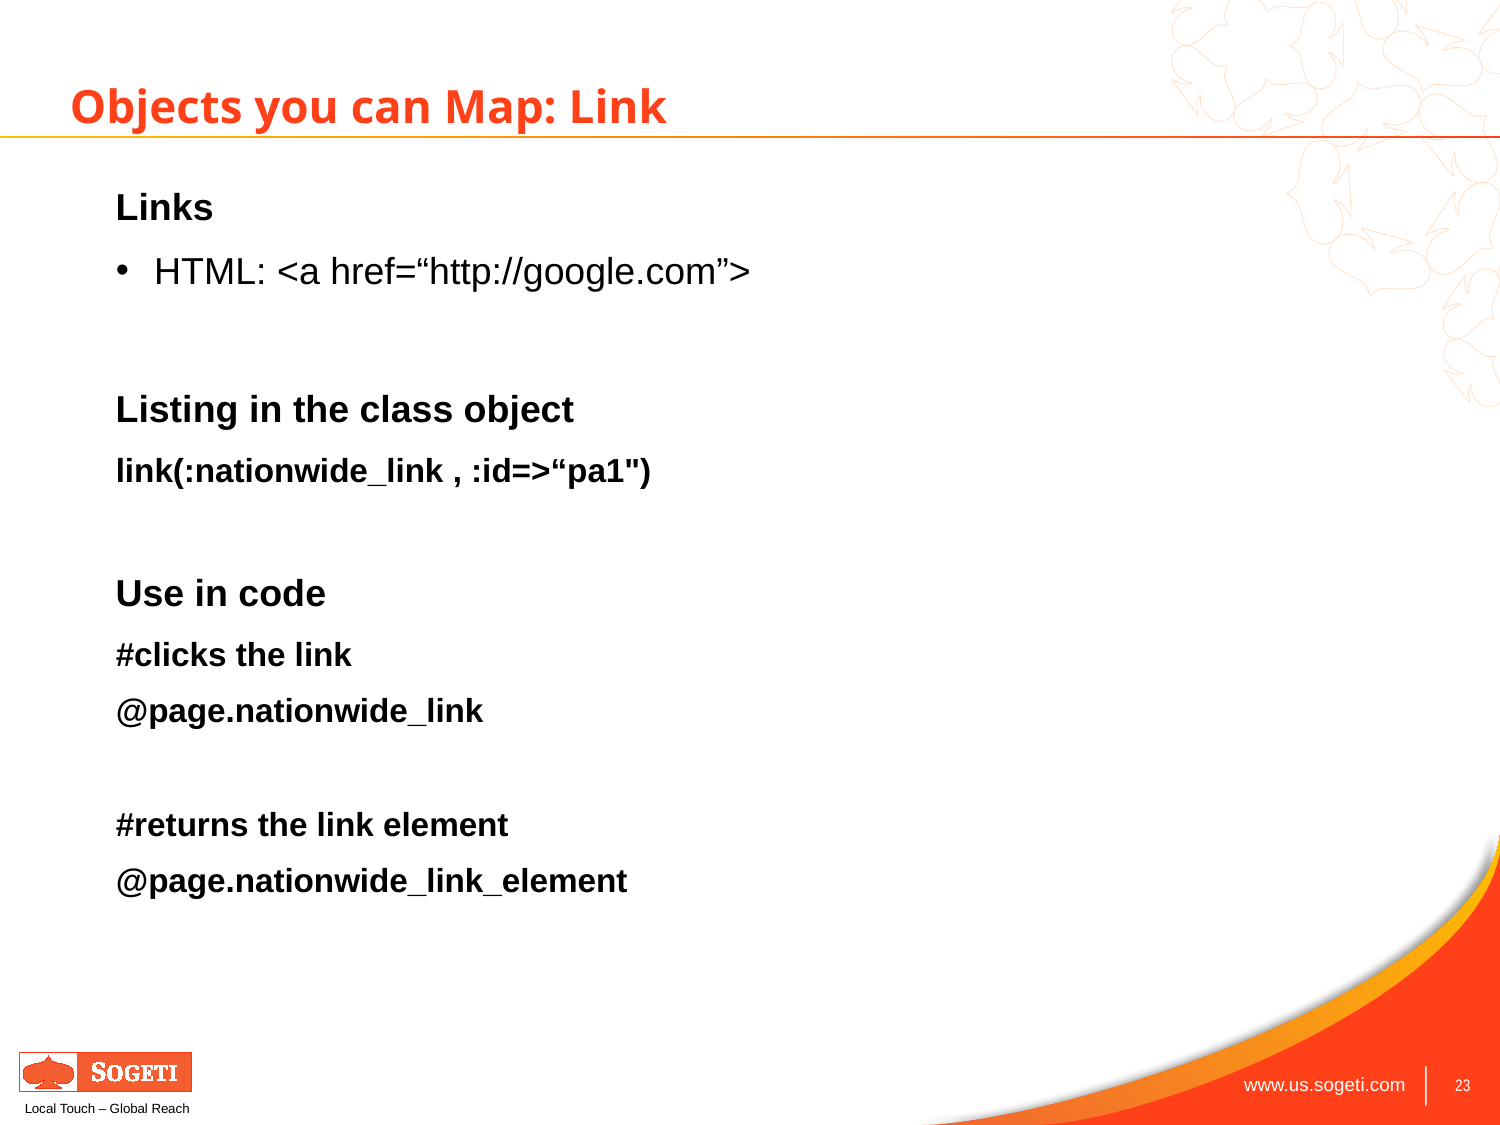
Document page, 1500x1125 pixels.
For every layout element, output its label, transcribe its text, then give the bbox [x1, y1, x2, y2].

title Objects you can Map: Link [69, 57, 1428, 134]
list Links HTML: <a href=“http://google.com”> Listing in the class object link(:nationwide_link , :id=>“pa1") Use in code #clicks the link @page.nationwide_link #returns the link element @page.nationwide_link_element [115, 182, 1449, 1014]
